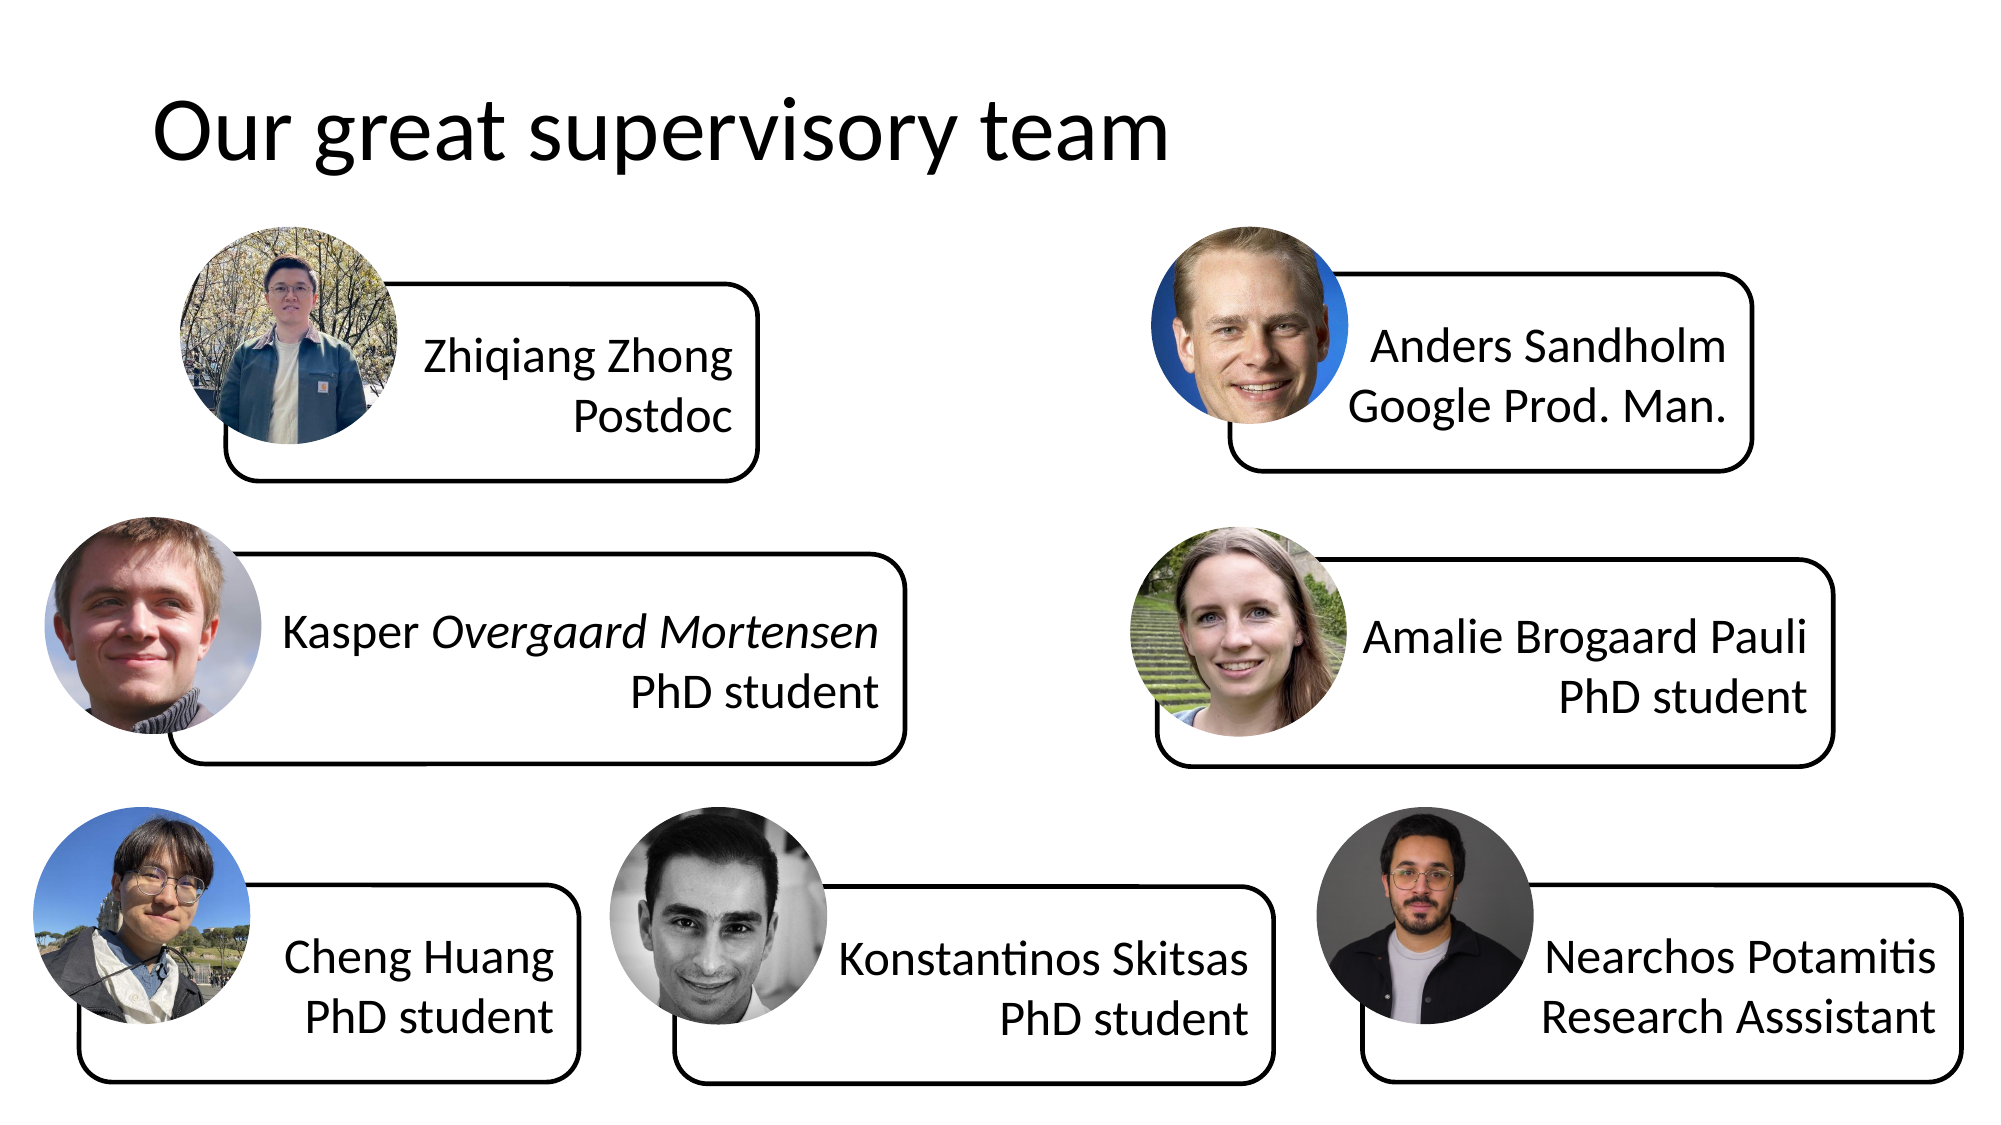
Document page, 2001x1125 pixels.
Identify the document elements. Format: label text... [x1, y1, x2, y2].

picture [32, 806, 251, 1025]
picture [1129, 526, 1348, 737]
picture [179, 226, 398, 445]
picture [44, 516, 262, 735]
text_box Nearchos Potamitis Research Asssistant [1362, 884, 1962, 1083]
text_box Konstantinos Skitsas PhD student [674, 886, 1274, 1084]
text_box Zhiqiang Zhong Postdoc [226, 283, 758, 482]
picture [1150, 226, 1349, 425]
text_box Cheng Huang PhD student [79, 884, 580, 1083]
text_box Amalie Brogaard Pauli PhD student [1159, 559, 1834, 767]
text_box Anders Sandholm Google Prod. Man. [1230, 274, 1753, 472]
picture [1316, 806, 1534, 1025]
title Our great supervisory team [137, 22, 1863, 240]
text_box Kasper Overgaard Mortensen PhD student [172, 554, 906, 764]
picture [609, 806, 828, 1025]
